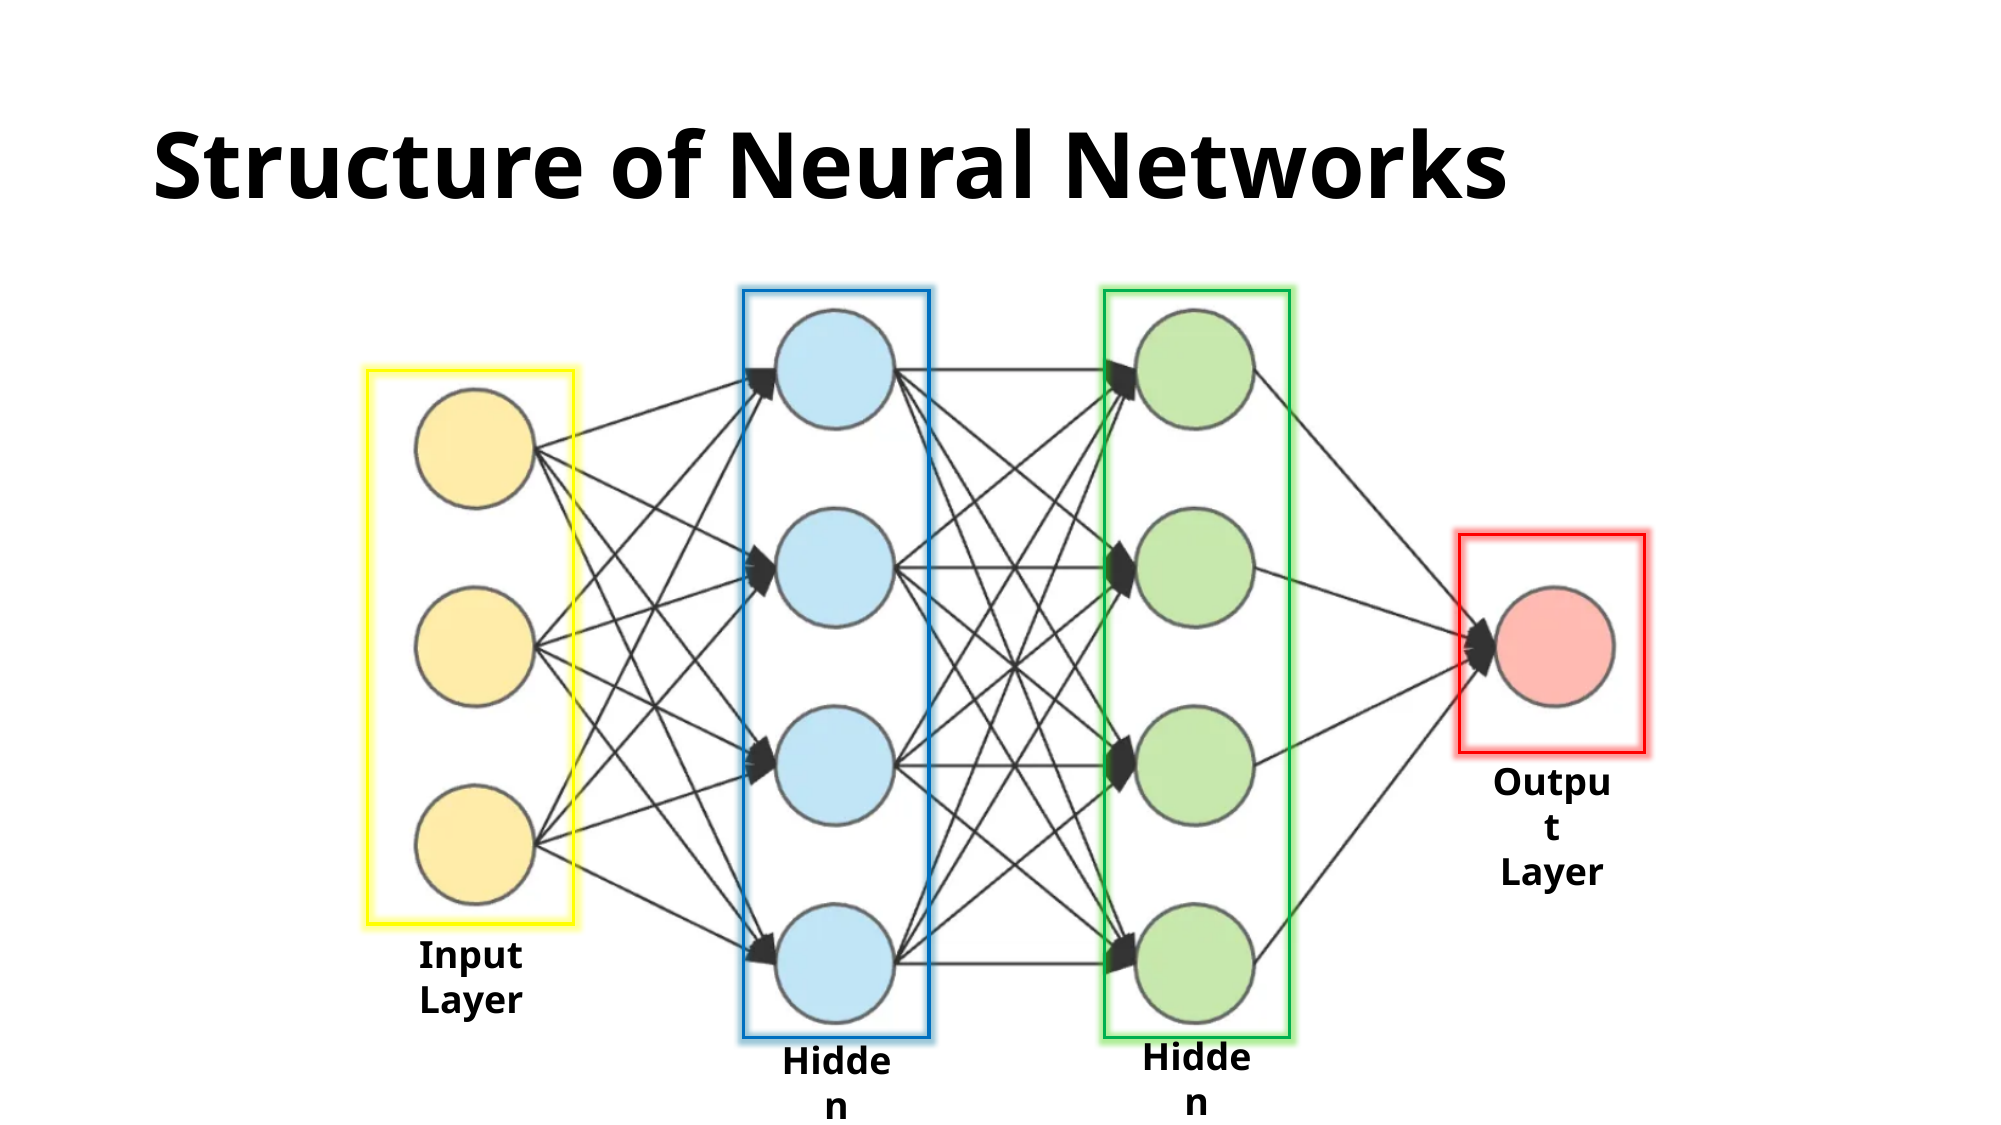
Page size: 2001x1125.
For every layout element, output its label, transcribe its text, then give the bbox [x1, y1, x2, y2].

text_box Hidden Layer 1 [757, 1066, 916, 1125]
title Structure of Neural Networks [137, 59, 1863, 278]
text_box Hidden Layer 2 [1117, 1066, 1276, 1125]
picture [344, 270, 1656, 1066]
